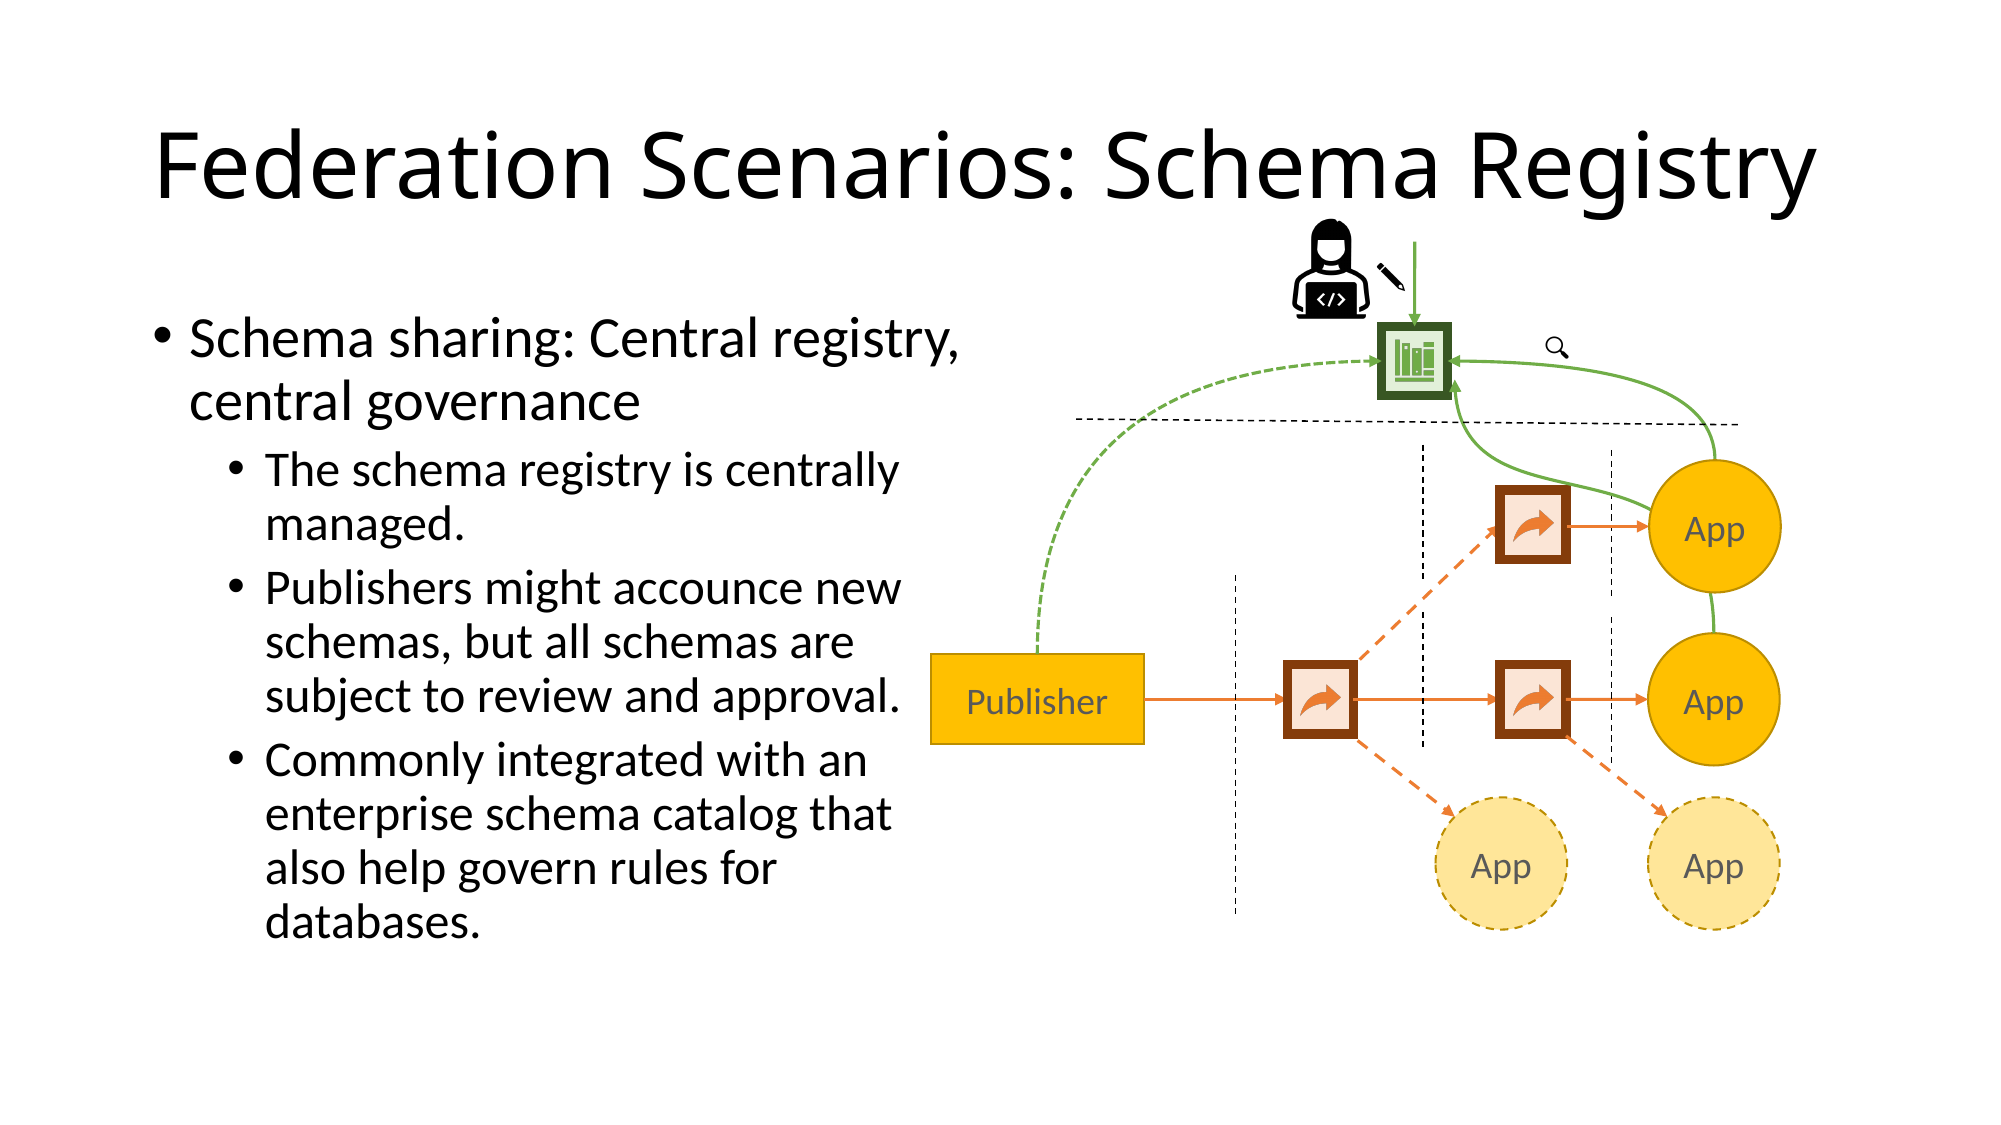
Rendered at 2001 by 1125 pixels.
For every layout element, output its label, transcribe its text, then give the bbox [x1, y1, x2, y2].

list Schema sharing: Central registry, central governance The schema registry is centrally managed. Publishers might accounce new schemas, but all schemas are subject to review and approval. Commonly integrated with an enterprise schema catalog that also help govern rules for databases. [137, 299, 981, 1066]
text_box App [1647, 796, 1781, 931]
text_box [1381, 326, 1448, 396]
text_box App [1434, 796, 1569, 931]
text_box App [1712, 459, 1782, 594]
text_box Publisher [930, 653, 1145, 745]
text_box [1457, 425, 1712, 636]
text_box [1062, 335, 1357, 680]
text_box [1499, 664, 1566, 735]
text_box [1566, 735, 1668, 817]
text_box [1457, 376, 1712, 418]
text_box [1076, 418, 1739, 425]
picture [1543, 334, 1571, 361]
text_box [1359, 524, 1500, 660]
title Federation Scenarios: Schema Registry [137, 59, 1863, 278]
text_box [1531, 276, 1632, 376]
text_box App [1647, 632, 1781, 767]
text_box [1287, 680, 1354, 735]
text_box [1357, 740, 1455, 817]
picture [1274, 208, 1408, 321]
